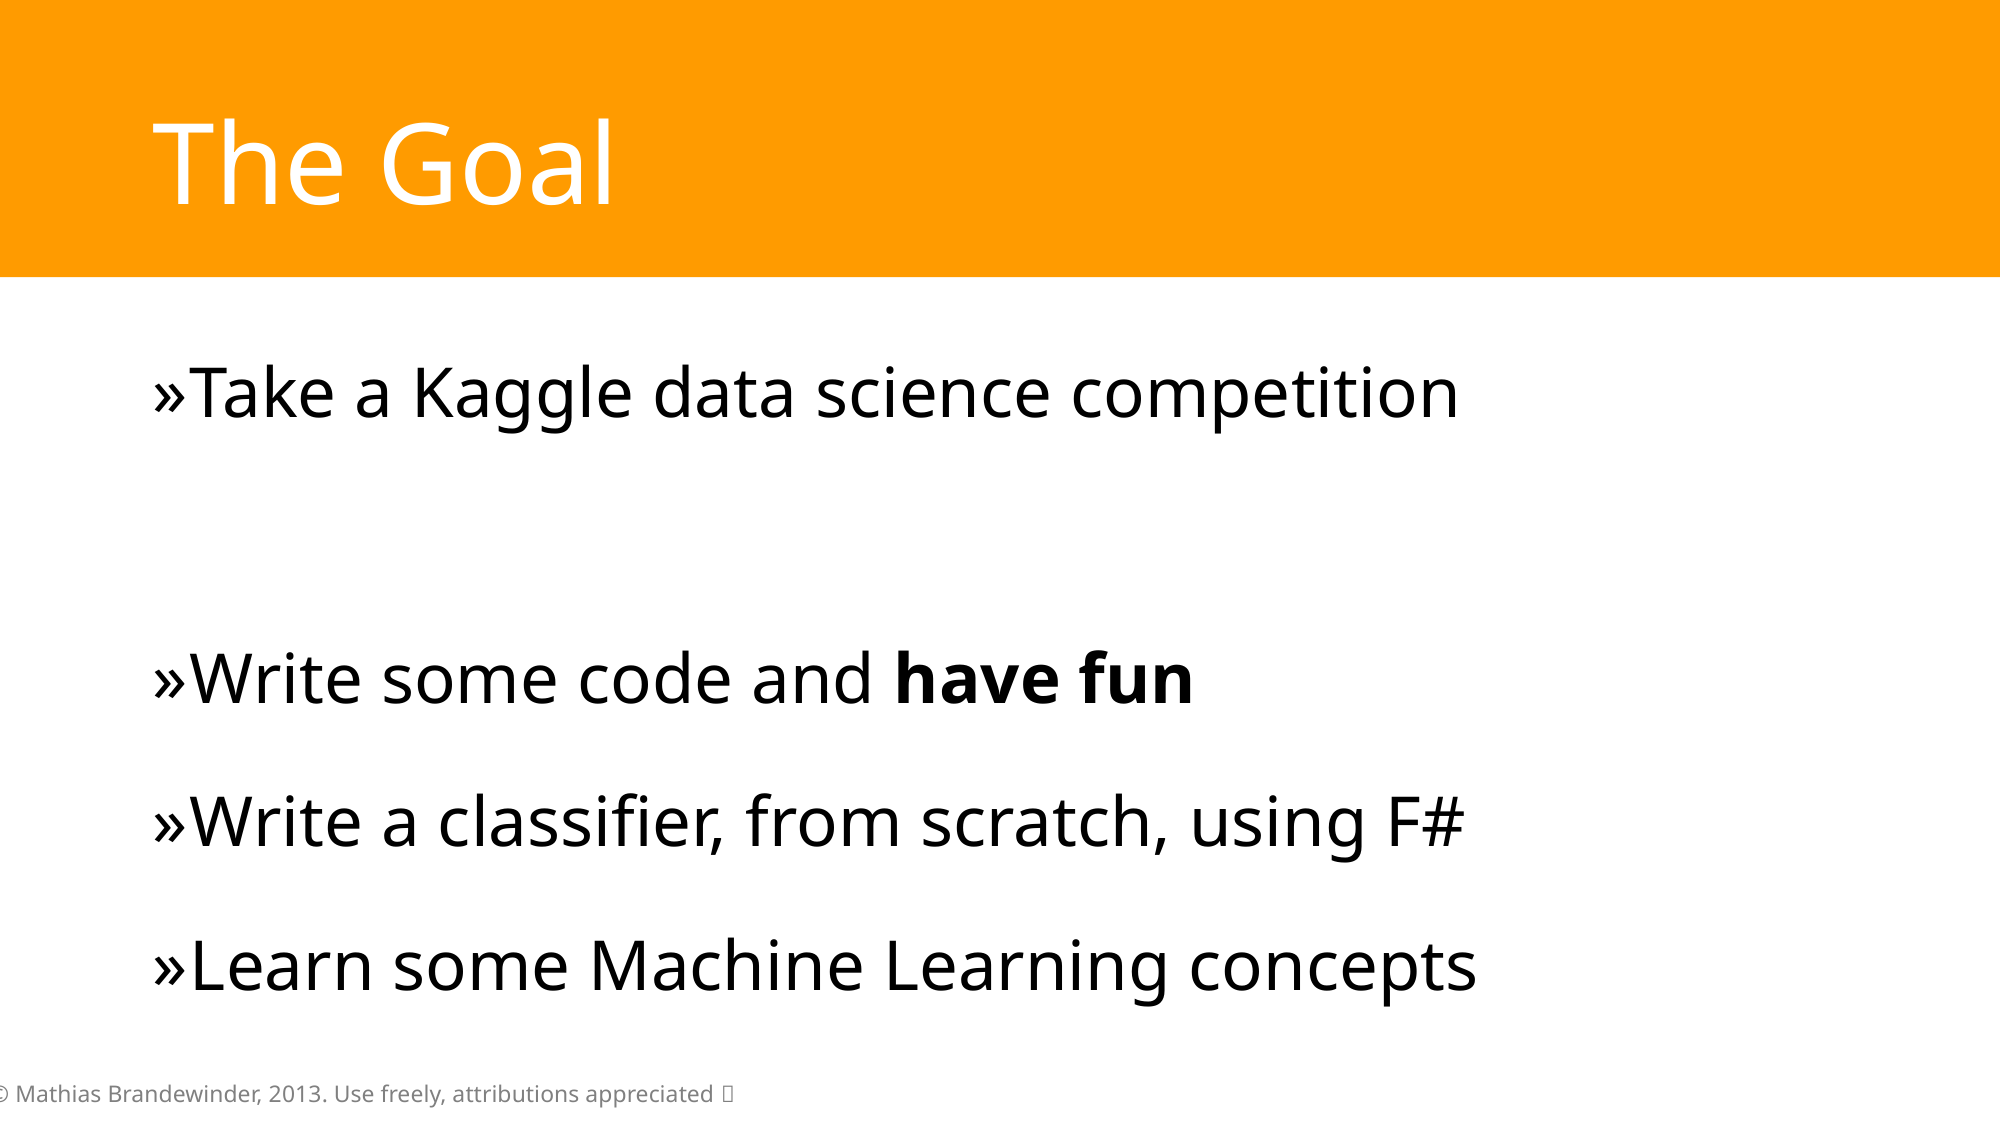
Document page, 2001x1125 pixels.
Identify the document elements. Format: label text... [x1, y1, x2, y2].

title The Goal [137, 59, 1863, 278]
list Take a Kaggle data science competition Write some code and have fun Write a classifier, from scratch, using F# Learn some Machine Learning concepts [137, 299, 1863, 1014]
